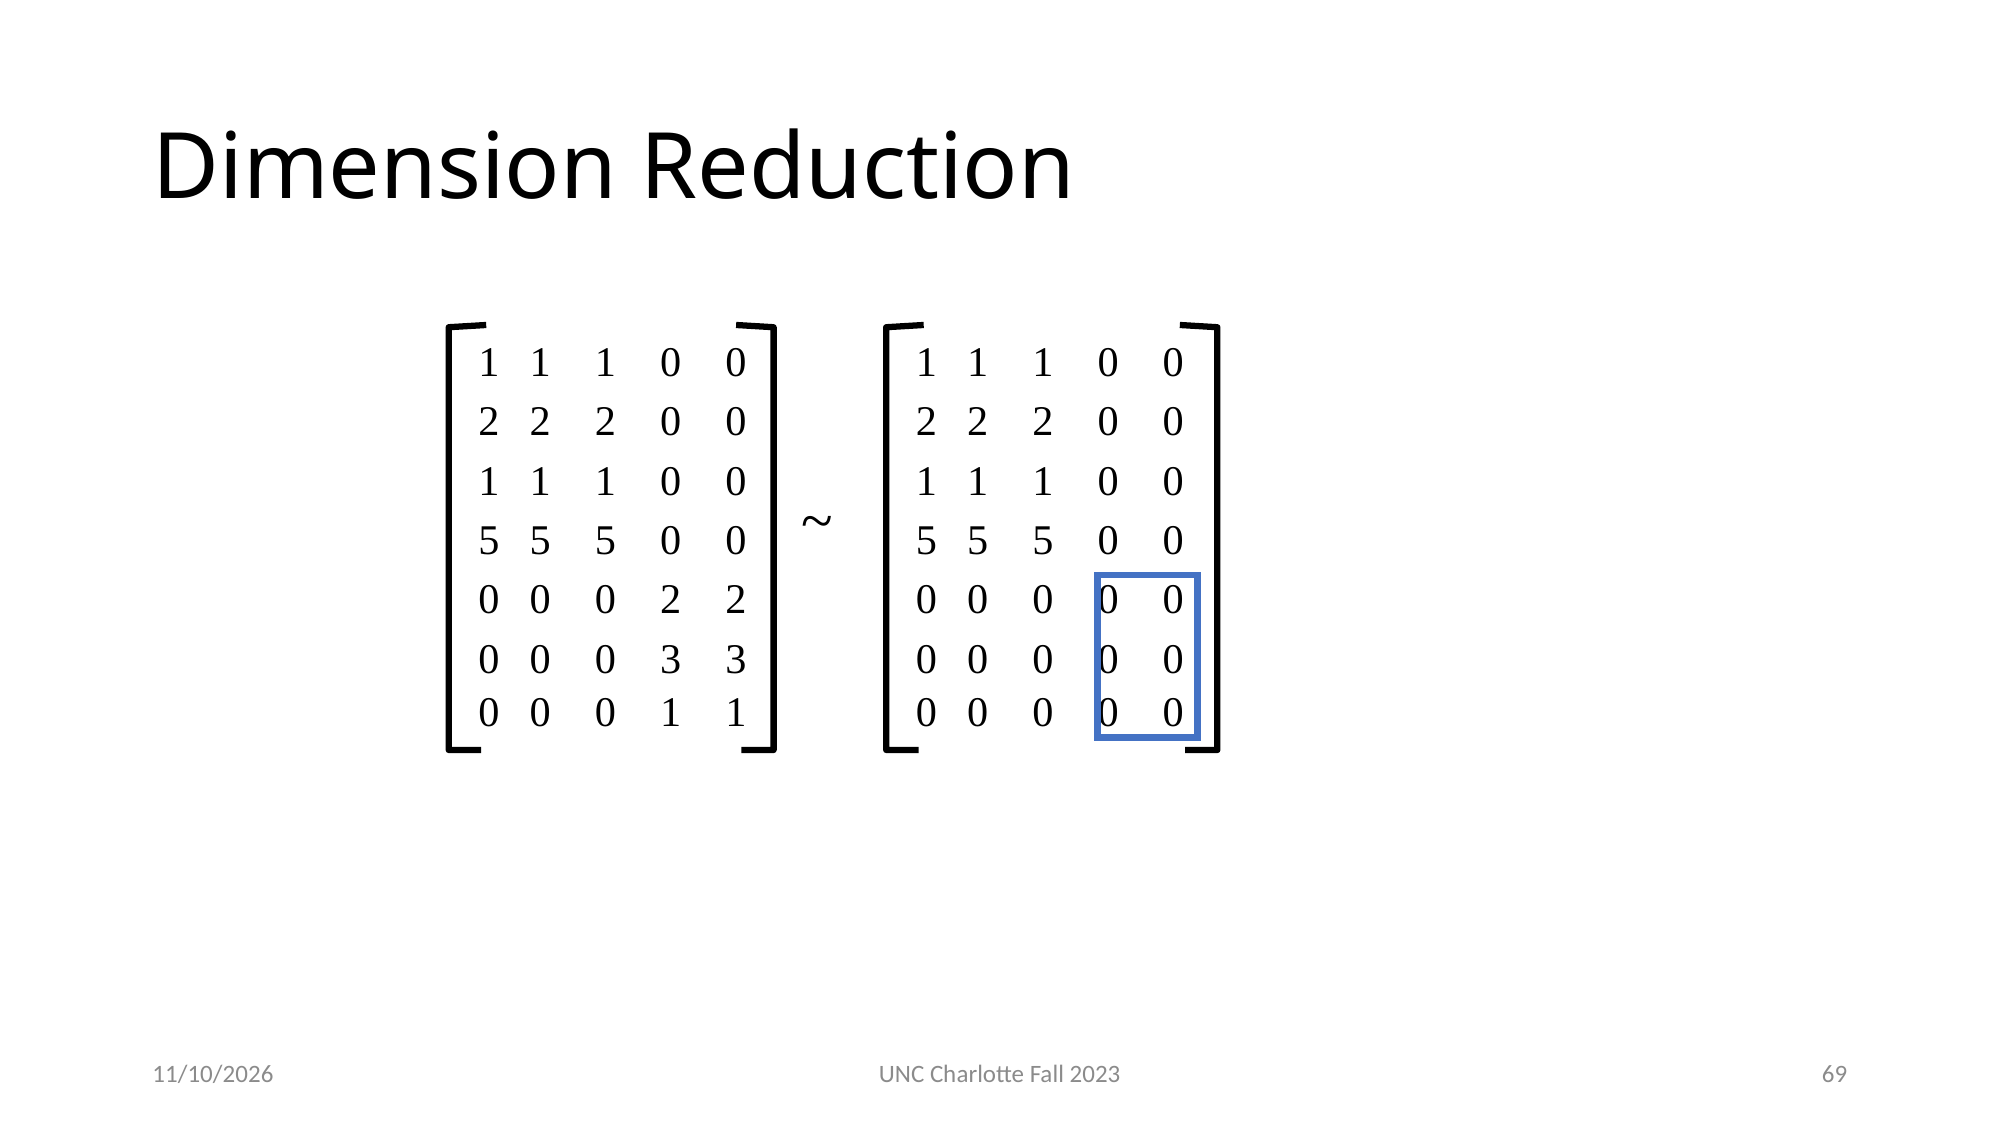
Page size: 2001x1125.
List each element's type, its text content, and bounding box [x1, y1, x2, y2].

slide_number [137, 1042, 588, 1103]
slide_number 69 [1412, 1042, 1863, 1103]
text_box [448, 324, 1238, 760]
title Dimension Reduction [137, 59, 1863, 278]
footer UNC Charlotte Fall 2023 [662, 1042, 1338, 1103]
